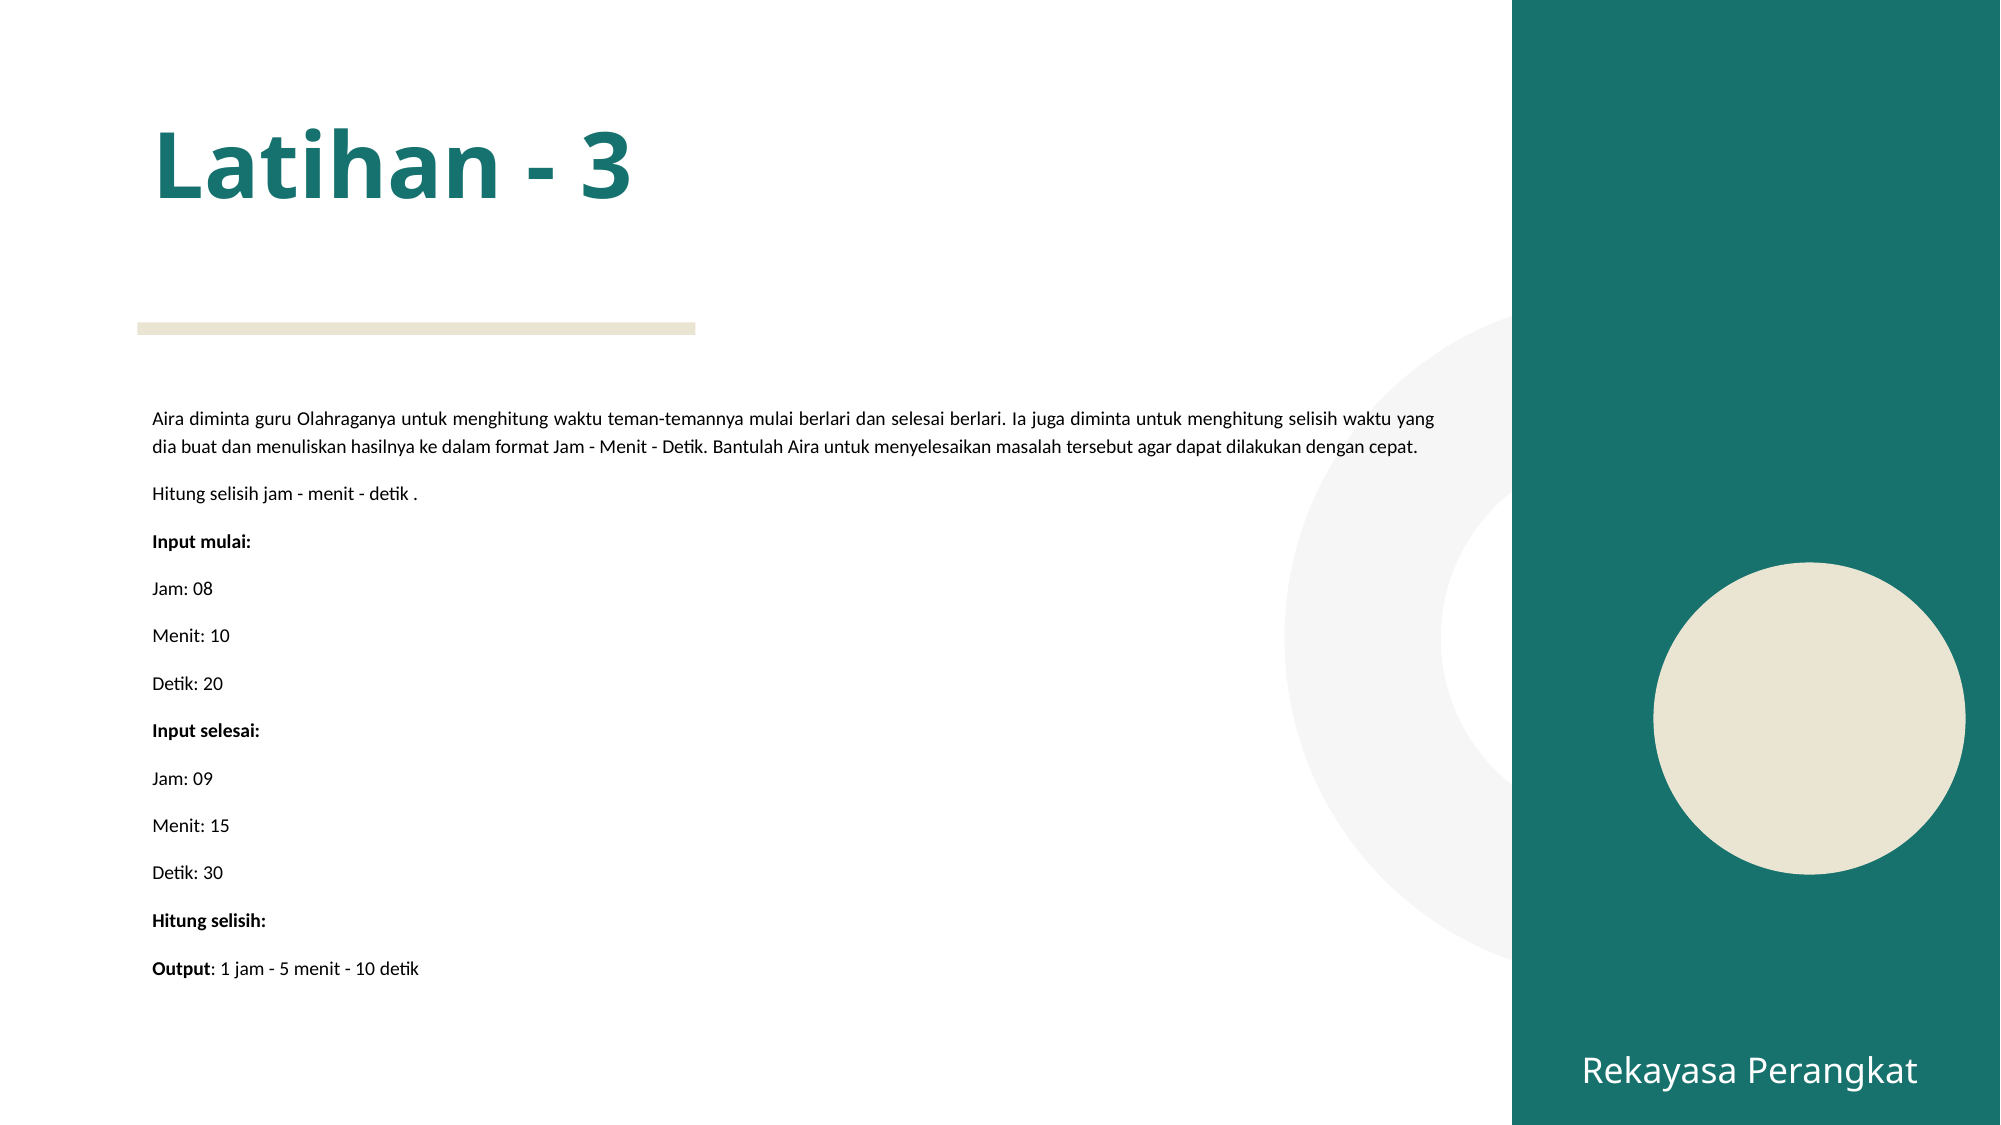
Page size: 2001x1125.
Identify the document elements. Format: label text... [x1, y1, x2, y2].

title Latihan - 3 [137, 59, 1863, 278]
list Aira diminta guru Olahraganya untuk menghitung waktu teman-temannya mulai berlari dan selesai berlari. Ia juga diminta untuk menghitung selisih waktu yang dia buat dan menuliskan hasilnya ke dalam format Jam - Menit - Detik. Bantulah Aira untuk menyelesaikan masalah tersebut agar dapat dilakukan dengan cepat. Hitung selisih jam - menit - detik . Input mulai: Jam: 08 Menit: 10 Detik: 20 Input selesai: Jam: 09 Menit: 15 Detik: 30 Hitung selisih: Output: 1 jam - 5 menit - 10 detik [137, 393, 1450, 1014]
